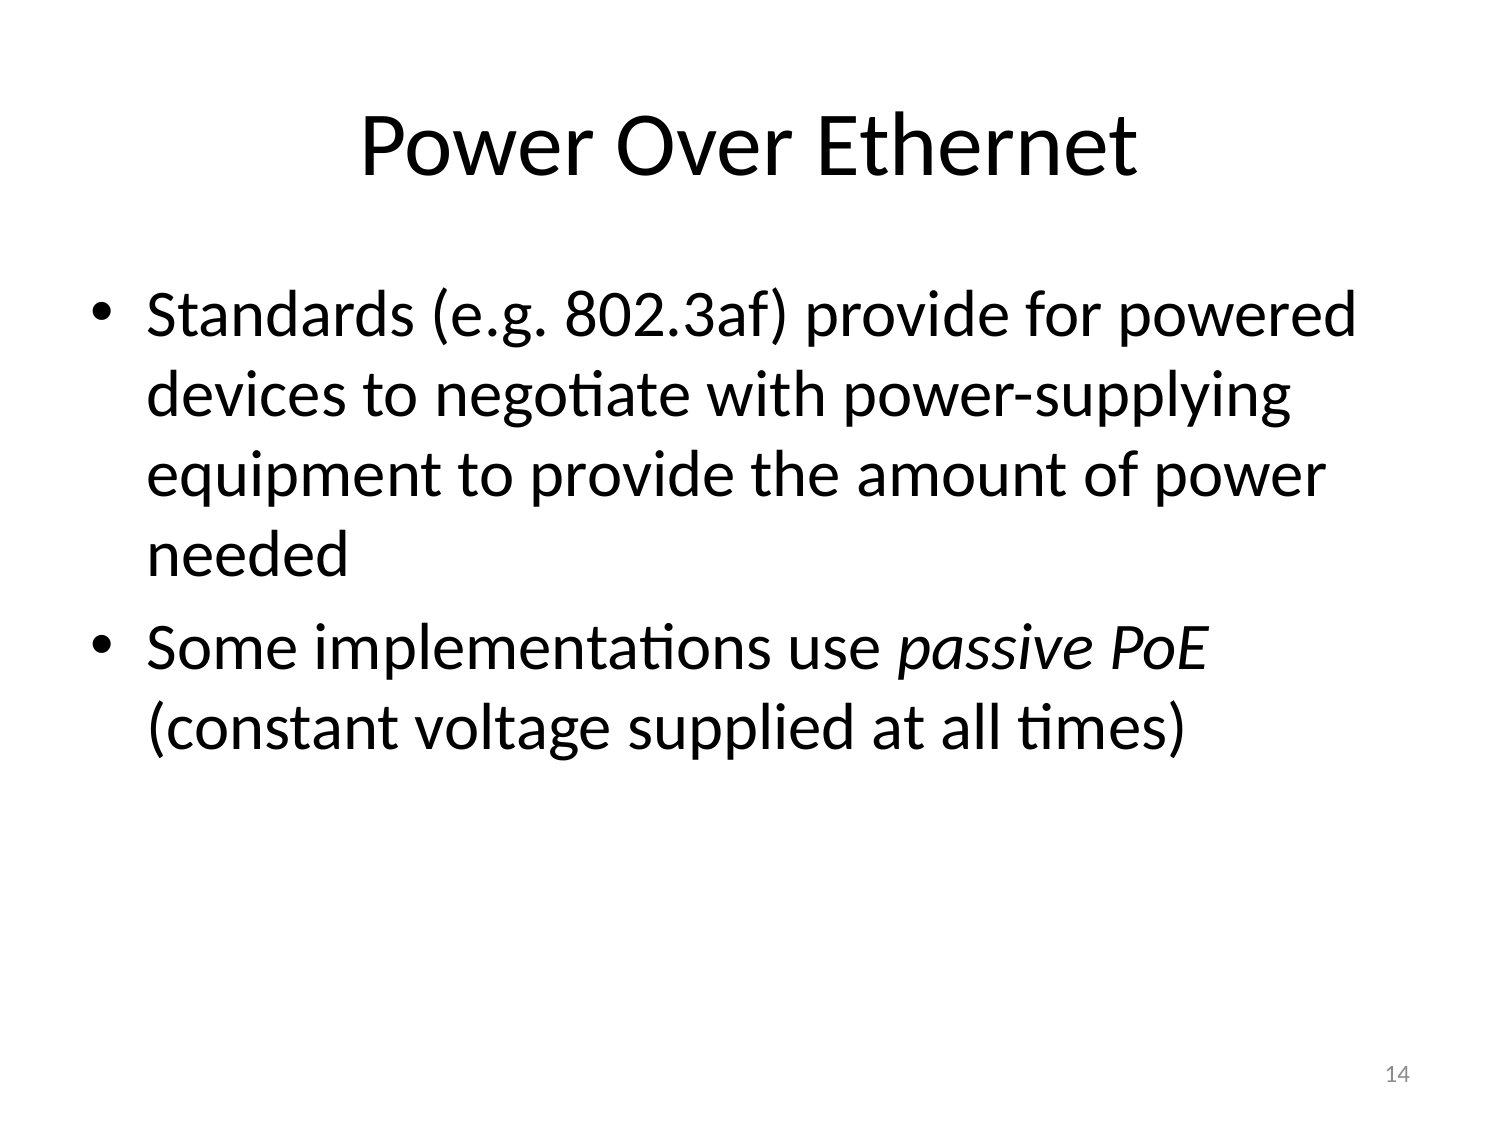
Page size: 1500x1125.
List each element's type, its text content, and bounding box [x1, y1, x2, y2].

list Standards (e.g. 802.3af) provide for powered devices to negotiate with power-supplying equipment to provide the amount of power needed Some implementations use passive PoE (constant voltage supplied at all times) [75, 262, 1425, 1005]
slide_number 14 [1074, 1042, 1425, 1103]
title Power Over Ethernet [75, 45, 1425, 233]
